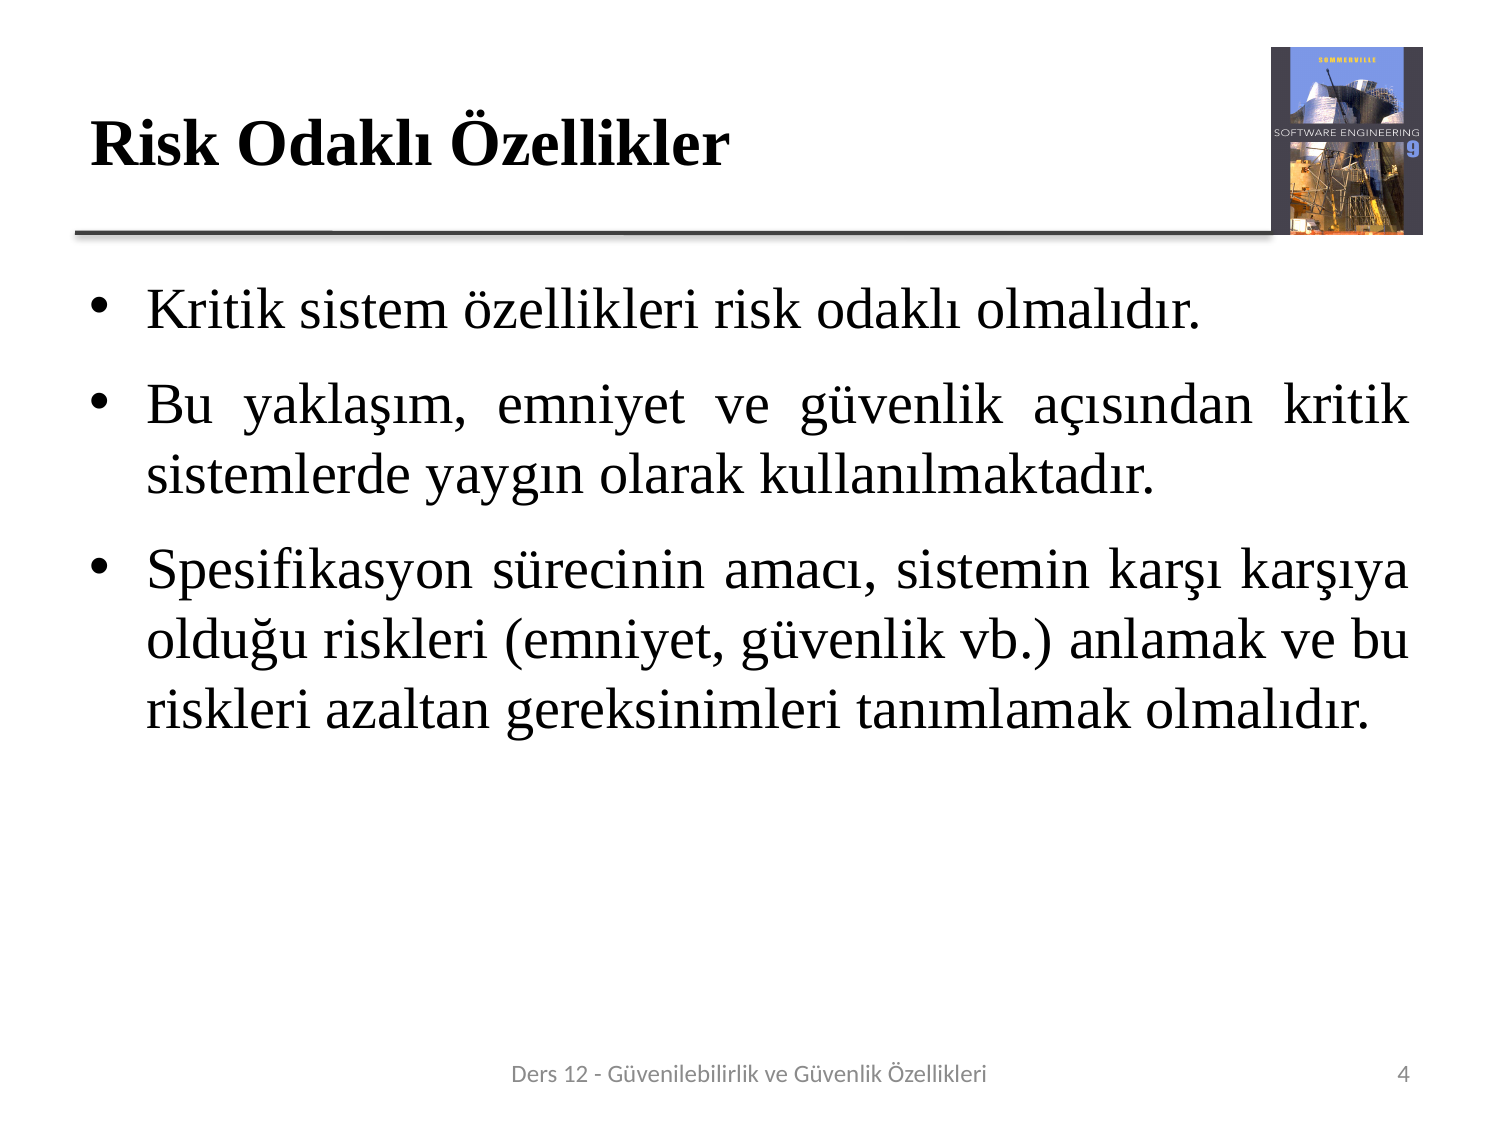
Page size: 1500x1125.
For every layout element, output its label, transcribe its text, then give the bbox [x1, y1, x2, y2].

footer Ders 12 - Güvenilebilirlik ve Güvenlik Özellikleri [425, 1042, 1075, 1103]
list Kritik sistem özellikleri risk odaklı olmalıdır. Bu yaklaşım, emniyet ve güvenlik açısından kritik sistemlerde yaygın olarak kullanılmaktadır. Spesifikasyon sürecinin amacı, sistemin karşı karşıya olduğu riskleri (emniyet, güvenlik vb.) anlamak ve bu riskleri azaltan gereksinimleri tanımlamak olmalıdır. [75, 262, 1425, 1005]
slide_number 4 [1075, 1042, 1425, 1103]
picture [1272, 47, 1423, 235]
title Risk Odaklı Özellikler [74, 44, 1272, 233]
